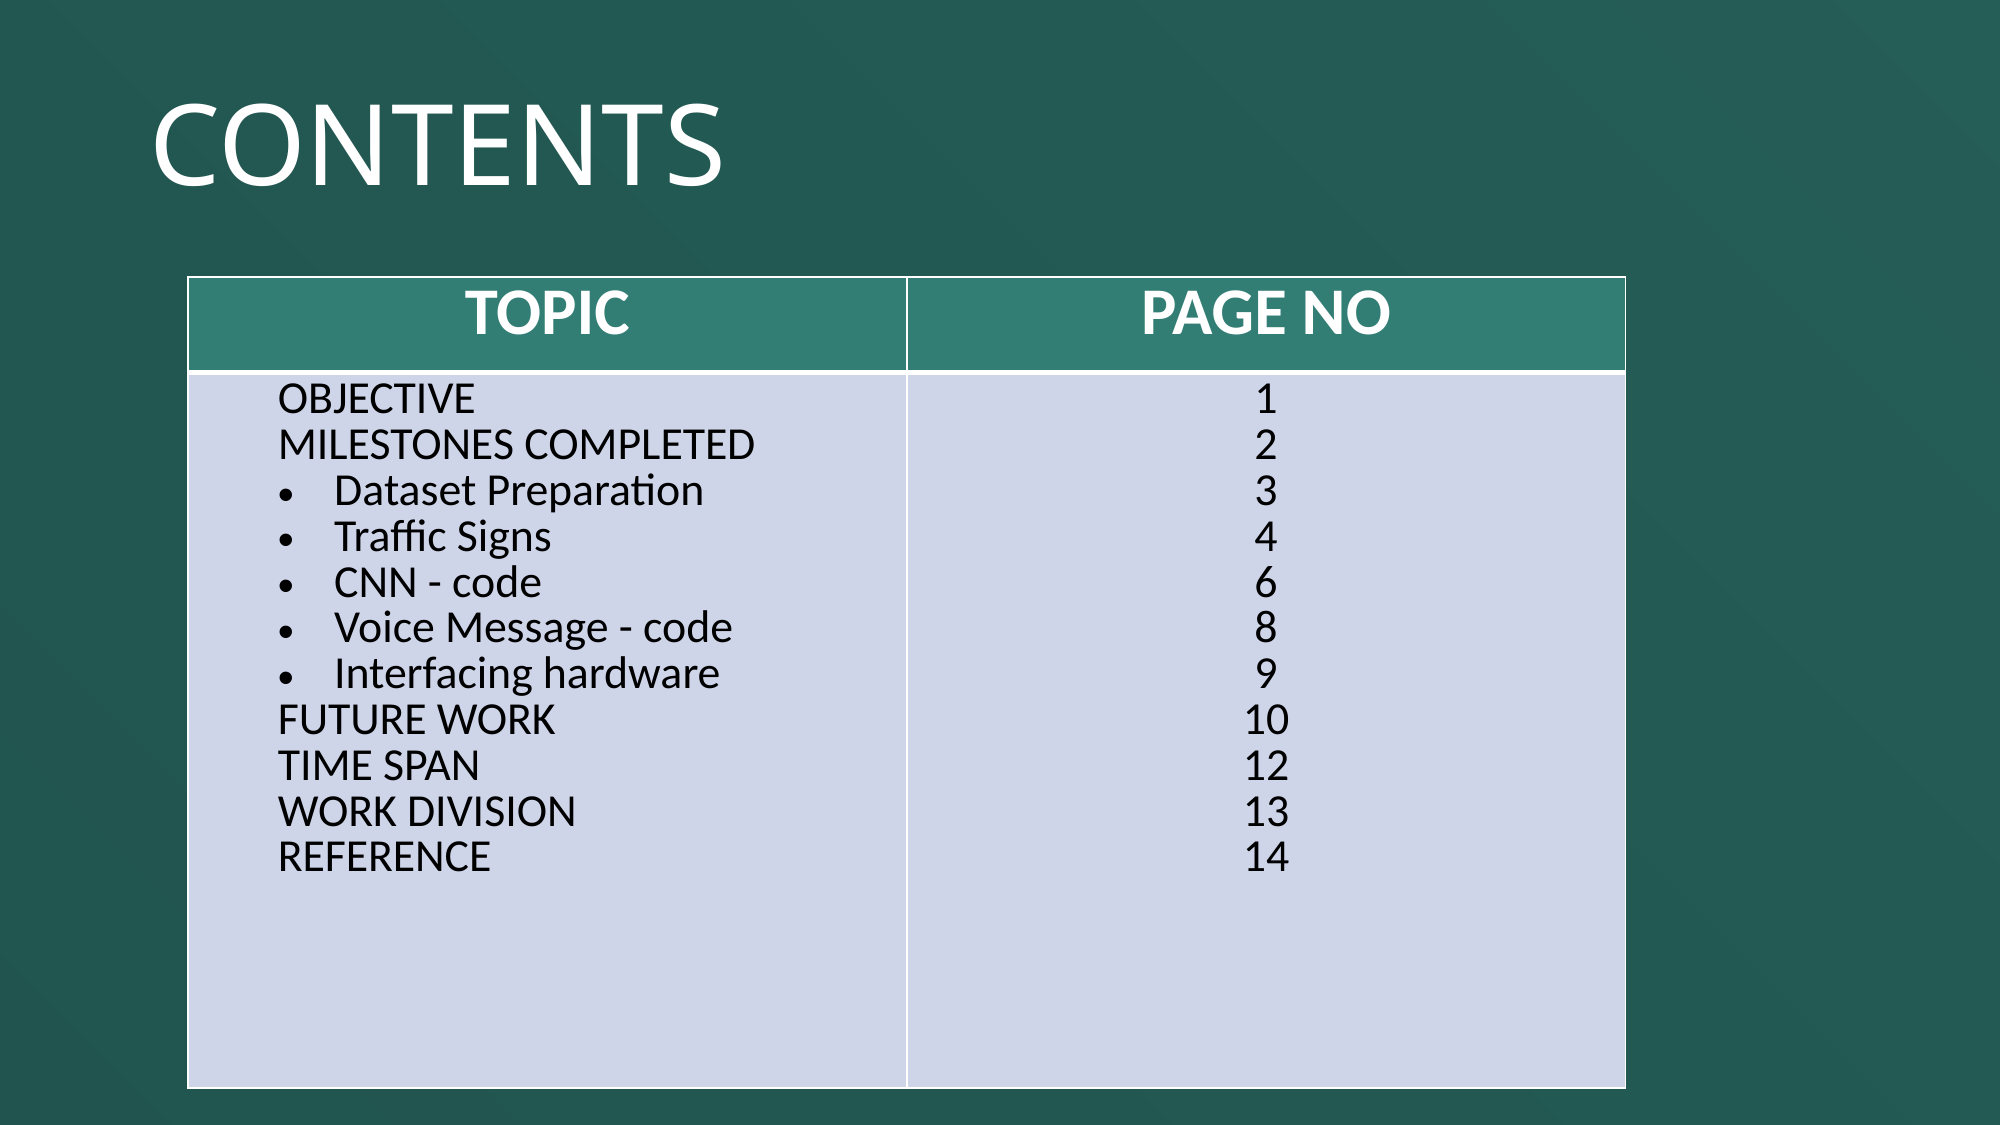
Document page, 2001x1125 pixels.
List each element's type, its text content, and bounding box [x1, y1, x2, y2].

table_header TOPIC [189, 278, 906, 370]
text_box CONTENTS [134, 65, 1159, 216]
table_cell 1 2 3 4 6 8 9 10 12 13 14 [908, 375, 1625, 1087]
table_header PAGE NO [908, 278, 1625, 370]
table_cell OBJECTIVE MILESTONES COMPLETED Dataset Preparation Traffic Signs CNN - code Voice Message - code Interfacing hardware FUTURE WORK TIME SPAN WORK DIVISION REFERENCE [189, 375, 906, 1087]
